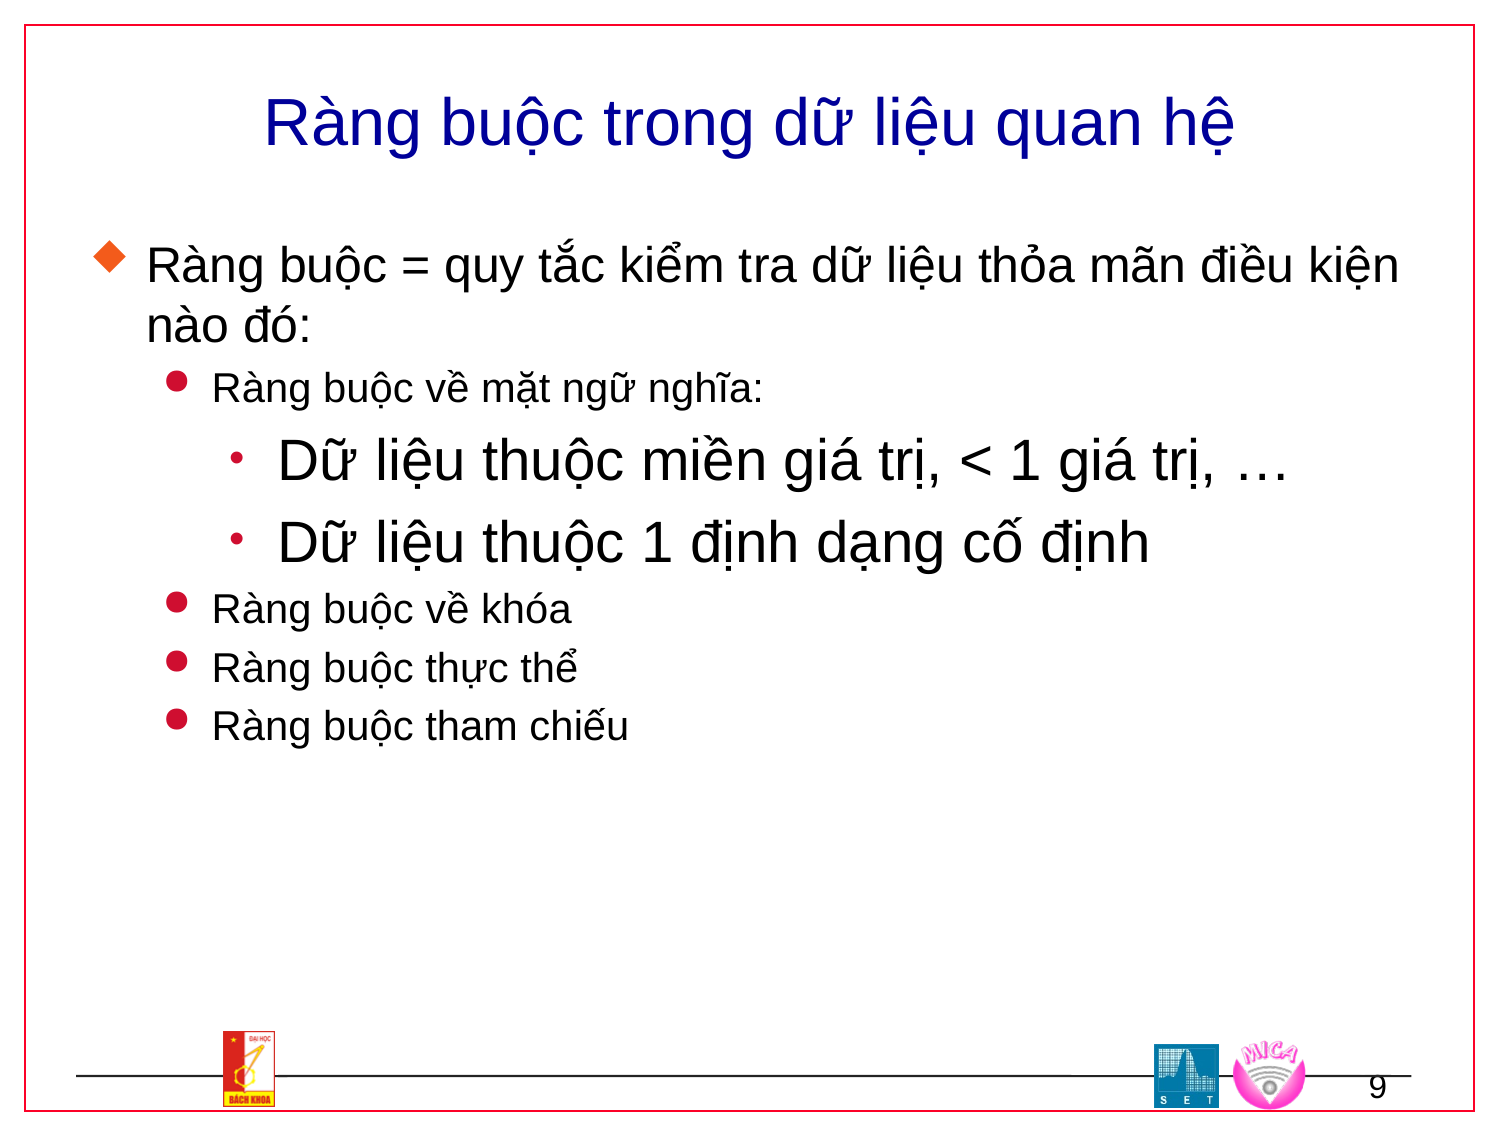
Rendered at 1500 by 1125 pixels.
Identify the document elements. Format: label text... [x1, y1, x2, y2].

picture [222, 1030, 276, 1108]
title Ràng buộc trong dữ liệu quan hệ [111, 74, 1388, 163]
picture [1231, 1100, 1307, 1111]
slide_number 9 [1074, 1025, 1388, 1100]
list Ràng buộc = quy tắc kiểm tra dữ liệu thỏa mãn điều kiện nào đó: Ràng buộc về mặt ngữ nghĩa: Dữ liệu thuộc miền giá trị, < 1 giá trị, … Dữ liệu thuộc 1 định dạng cố định Ràng buộc về khóa Ràng buộc thực thể Ràng buộc tham chiếu [74, 224, 1426, 951]
